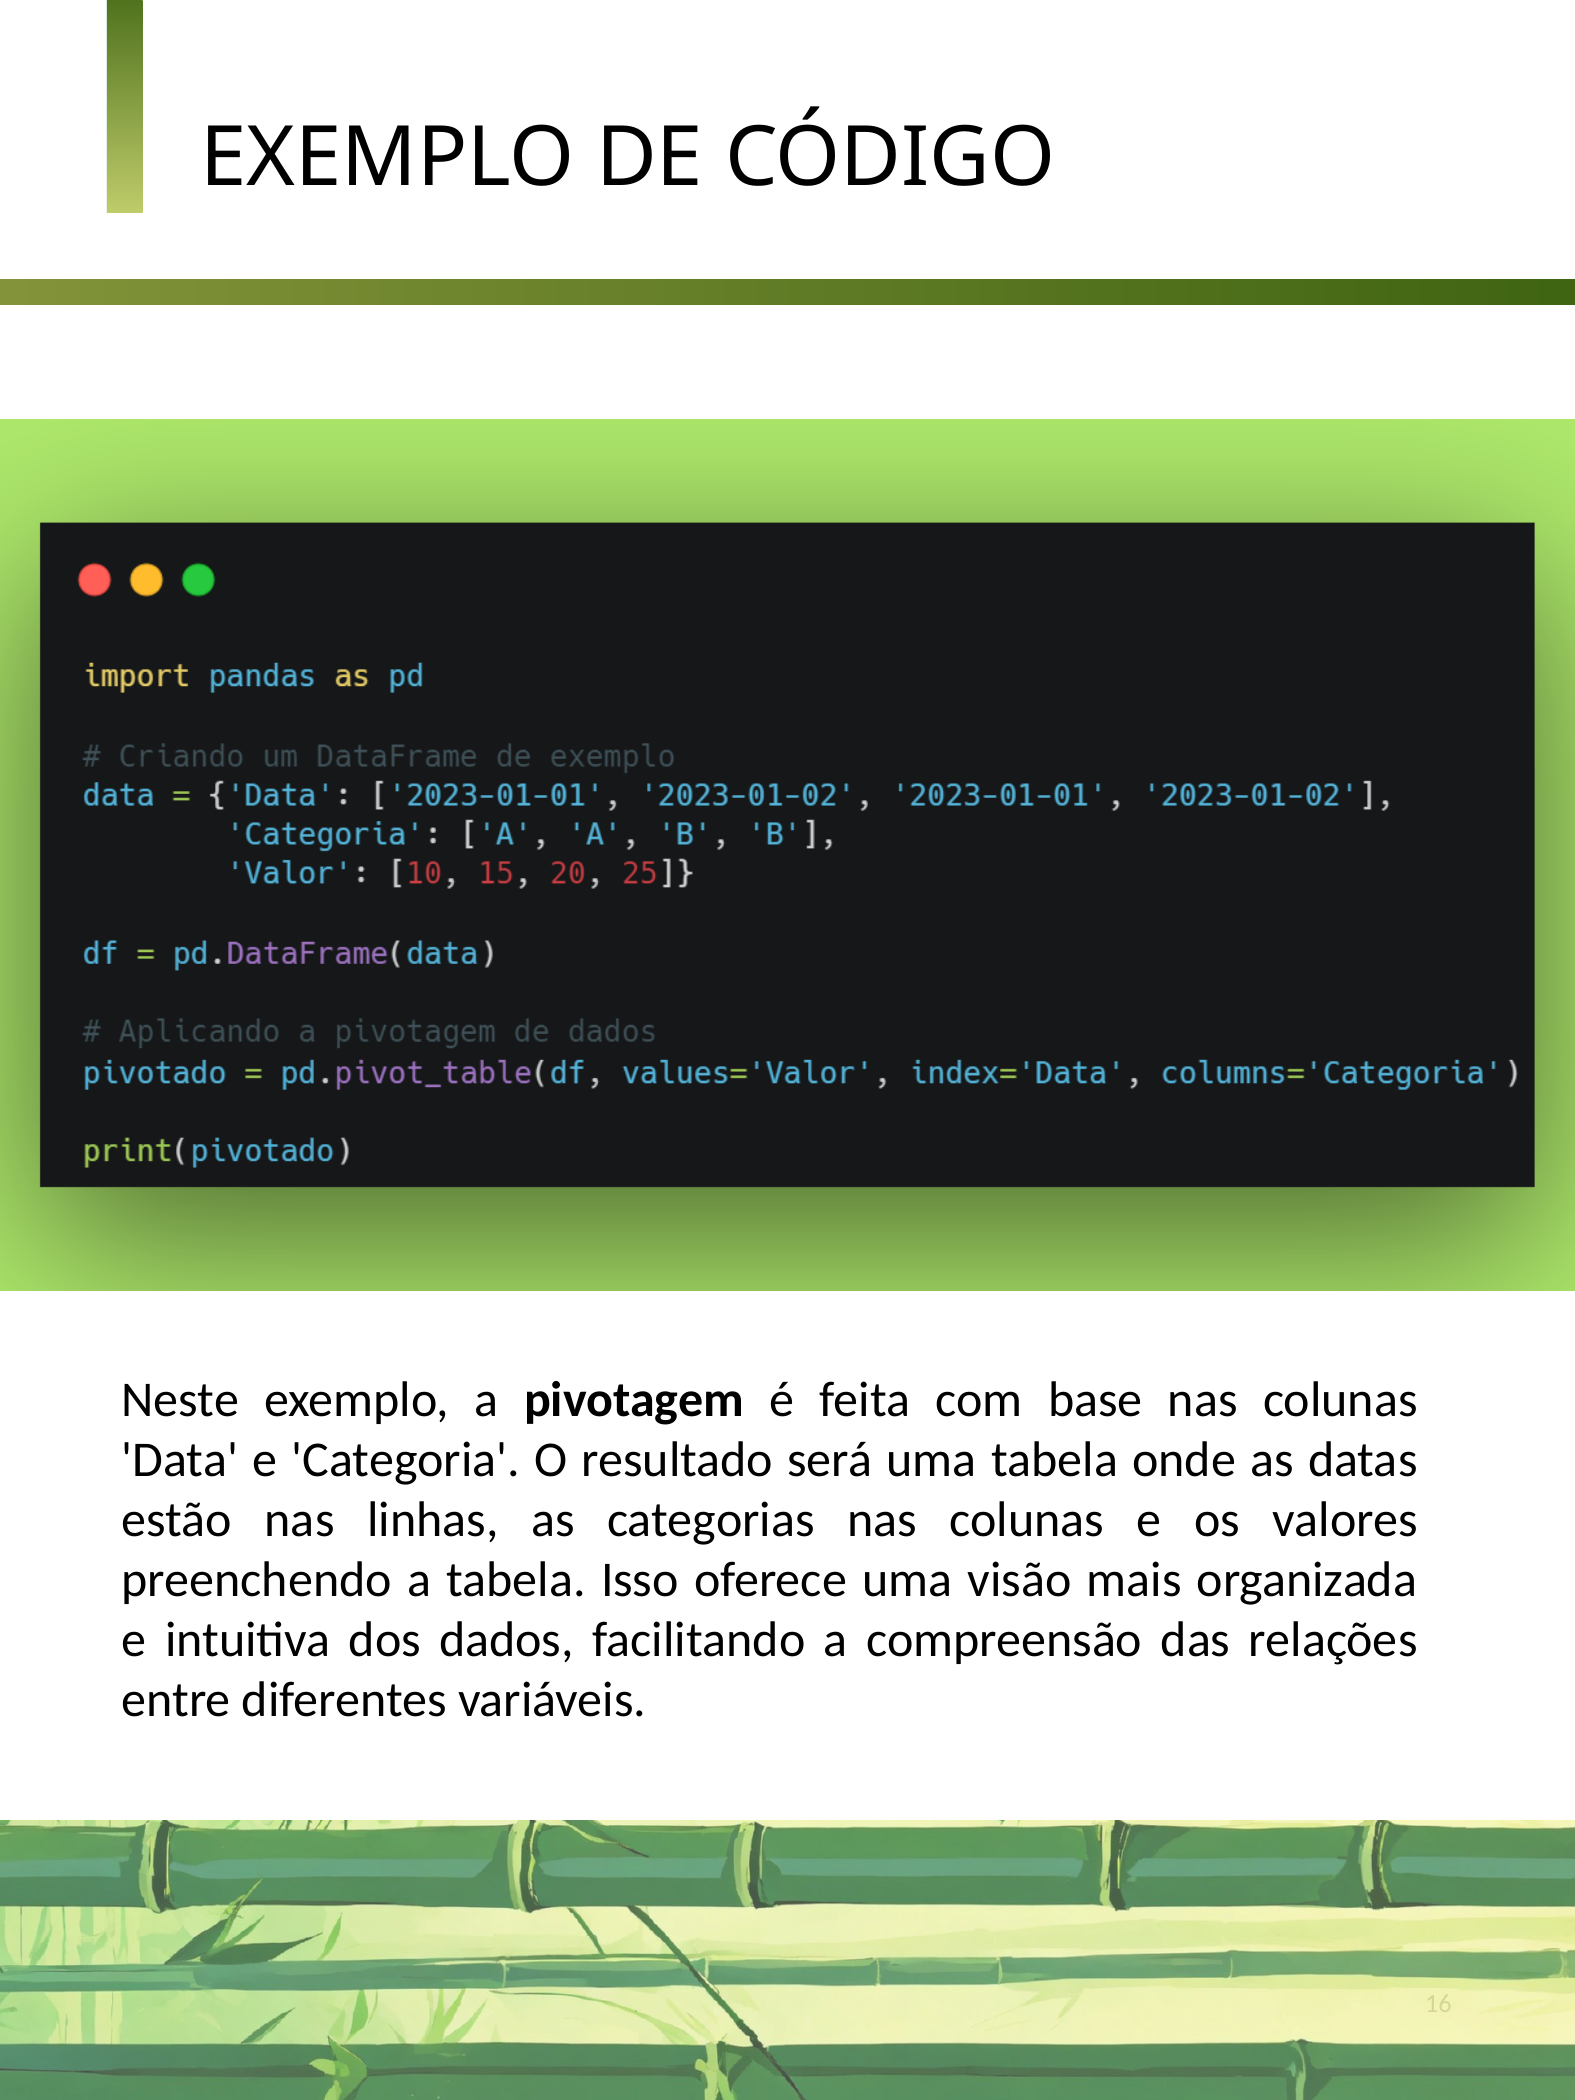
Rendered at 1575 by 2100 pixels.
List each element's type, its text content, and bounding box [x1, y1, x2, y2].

text_box Neste exemplo, a pivotagem é feita com base nas colunas 'Data' e 'Categoria'. O resultado será uma tabela onde as datas estão nas linhas, as categorias nas colunas e os valores preenchendo a tabela. Isso oferece uma visão mais organizada e intuitiva dos dados, facilitando a compreensão das relações entre diferentes variáveis. [106, 1359, 1433, 1734]
text_box [106, 0, 144, 213]
text_box EXEMPLO DE CÓDIGO [185, 94, 1469, 210]
picture [0, 419, 1575, 1292]
picture [0, 1820, 1575, 2100]
text_box [0, 278, 1575, 305]
